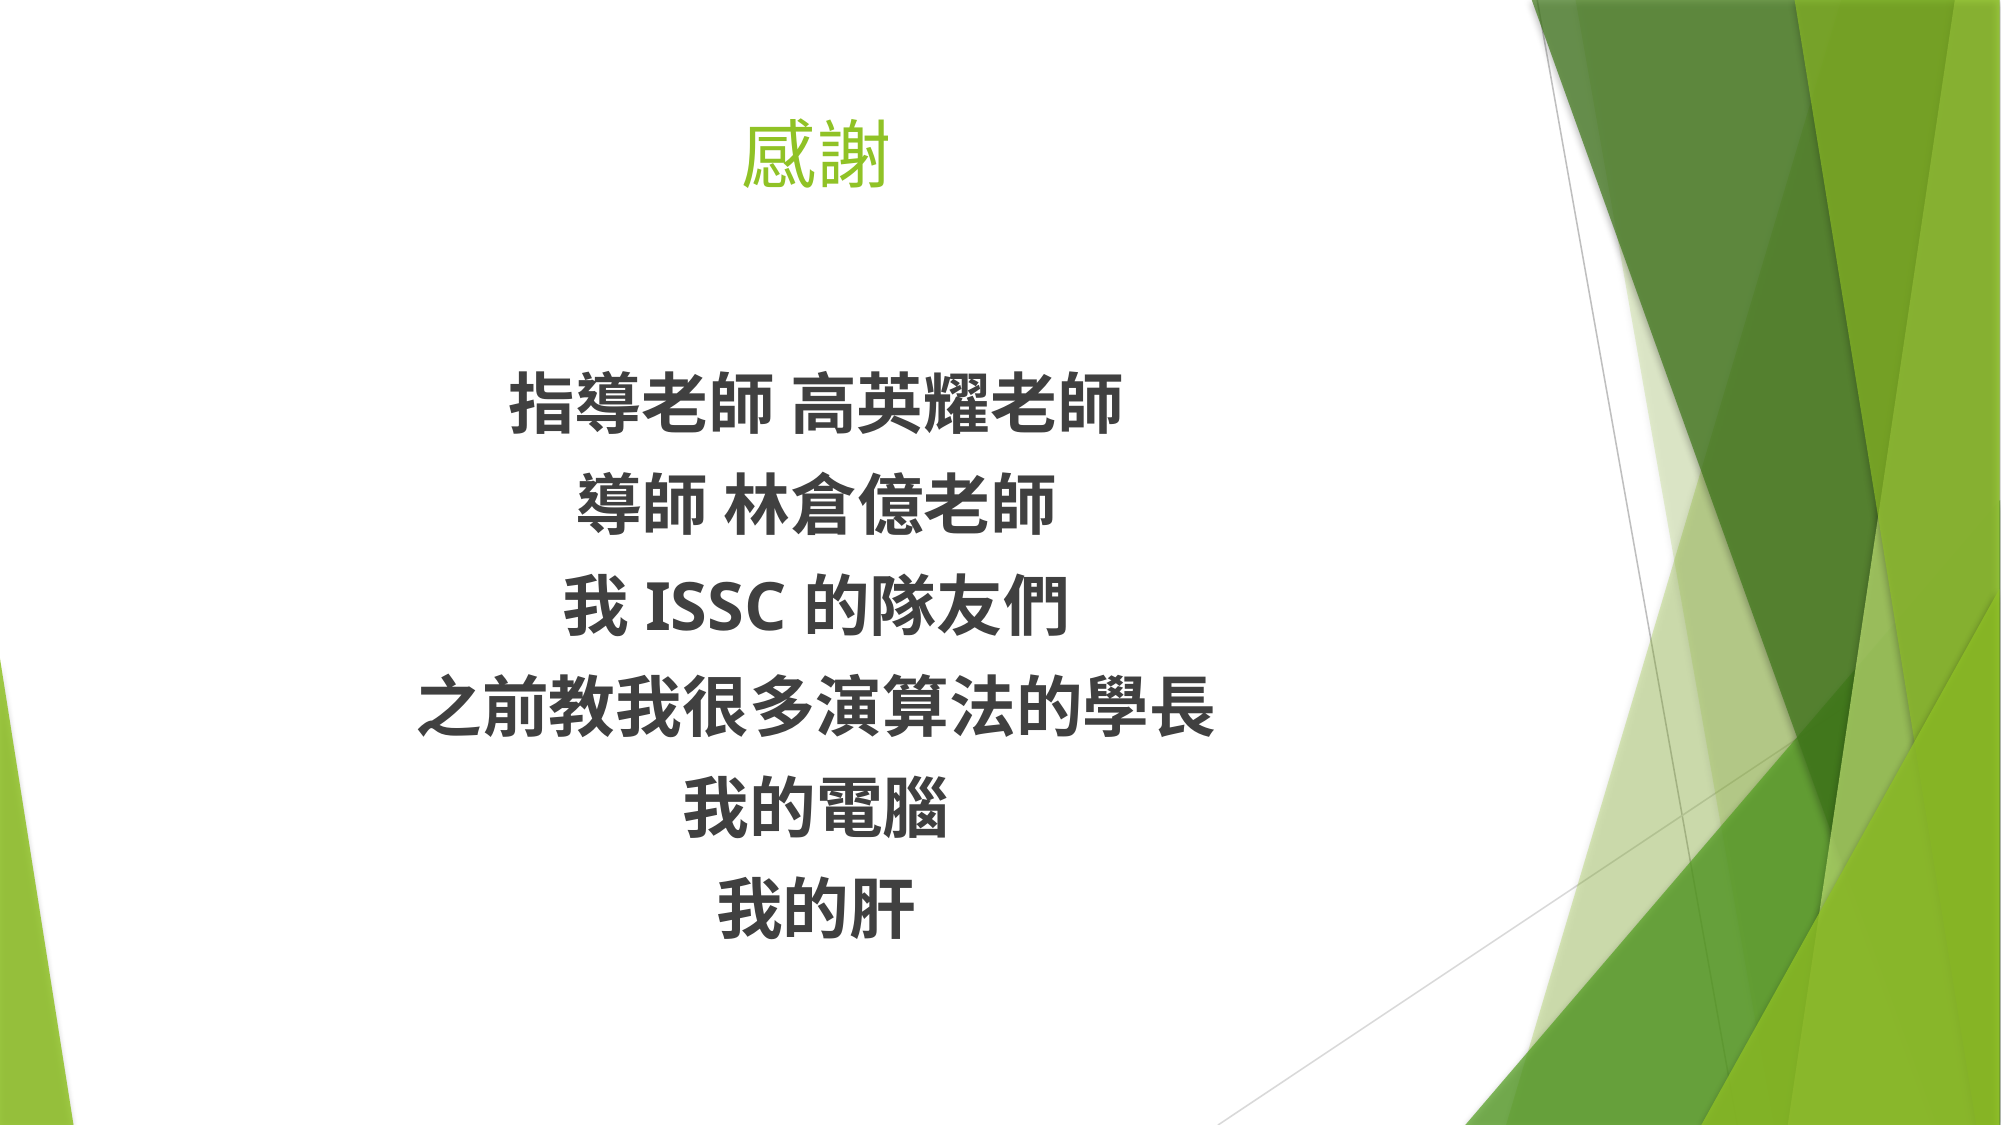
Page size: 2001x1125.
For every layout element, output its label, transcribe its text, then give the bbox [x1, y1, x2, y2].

title 感謝 [111, 99, 1522, 317]
list 指導老師 高英耀老師 導師 林倉億老師 我ISSC的隊友們 之前教我很多演算法的學長 我的電腦 我的肝 [111, 354, 1522, 992]
